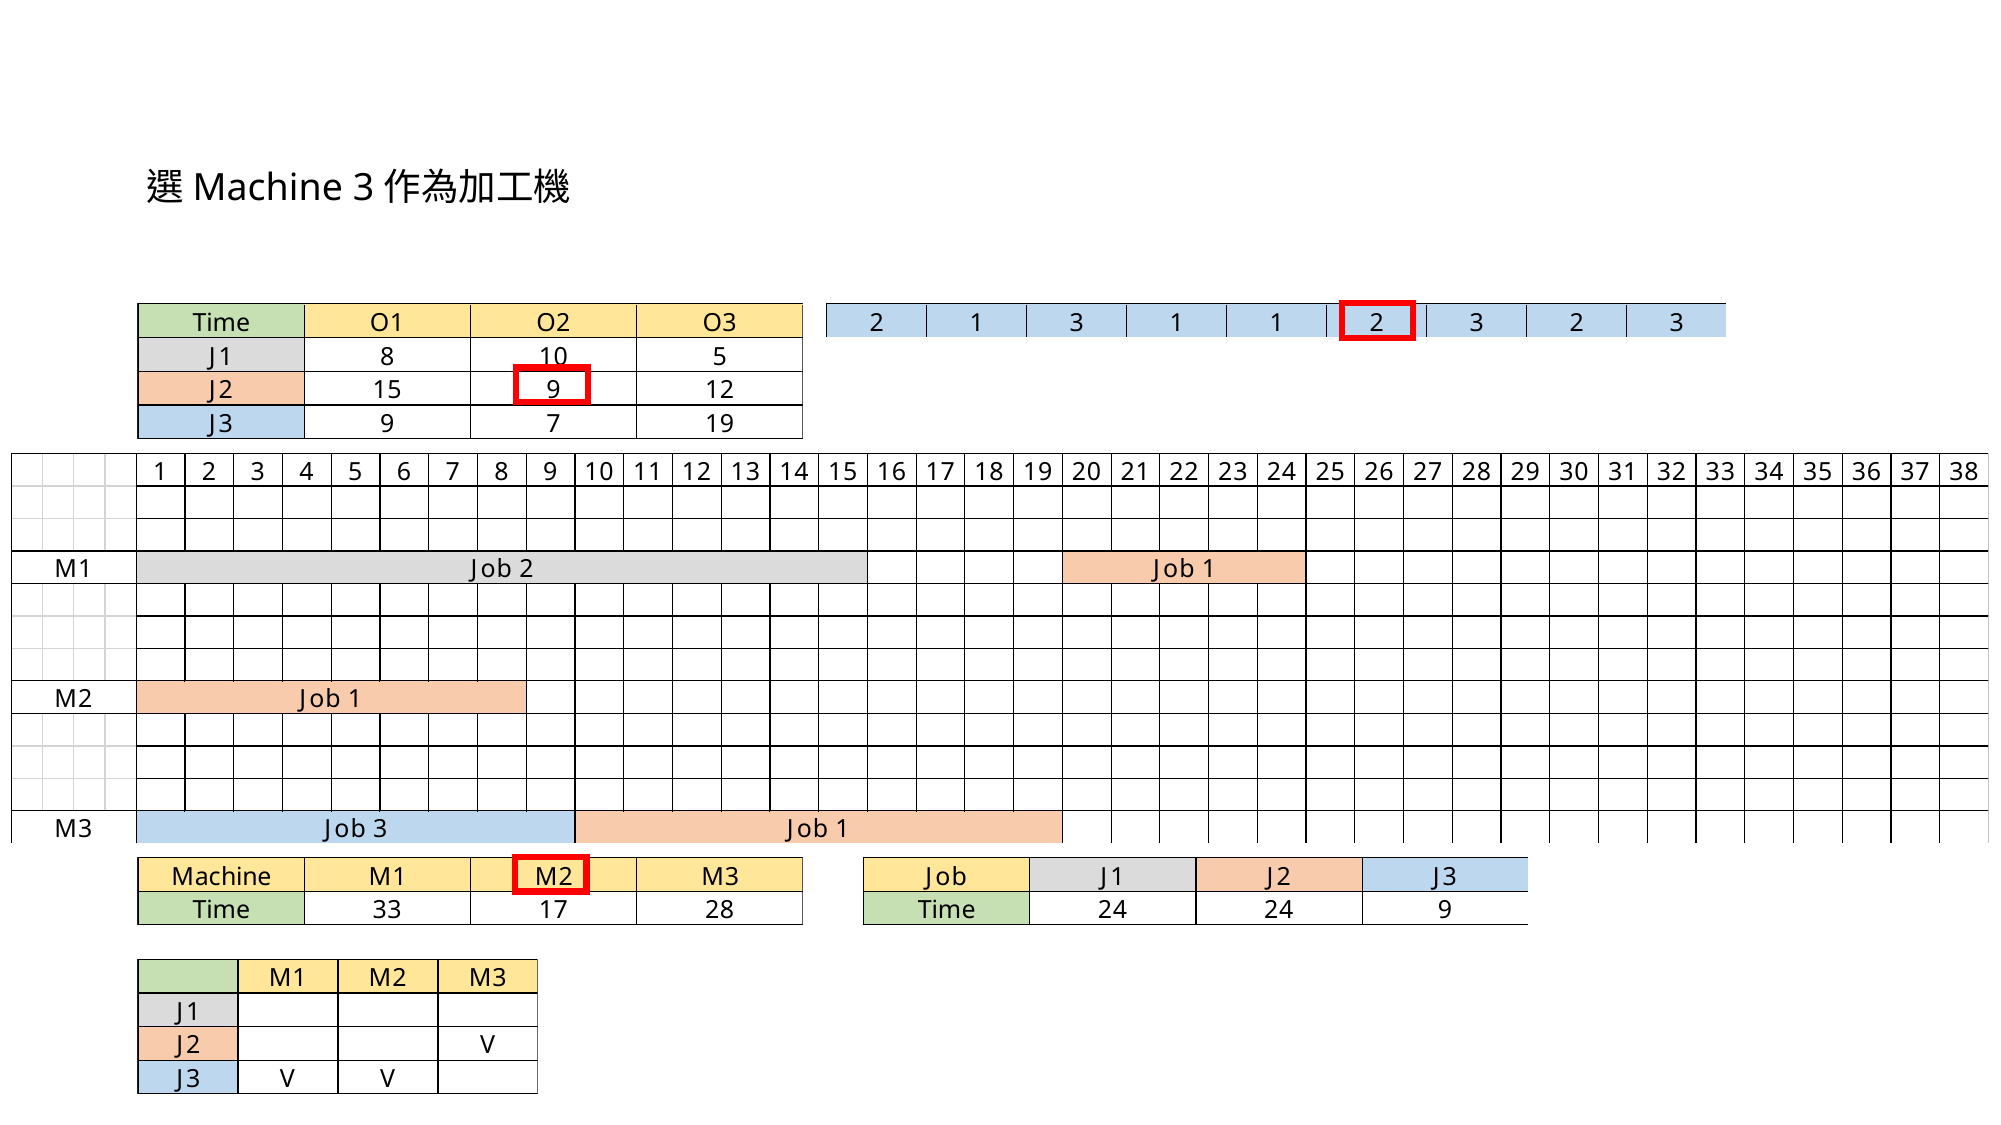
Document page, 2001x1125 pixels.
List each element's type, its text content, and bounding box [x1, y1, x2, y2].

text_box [137, 958, 539, 1095]
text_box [137, 303, 804, 440]
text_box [10, 452, 1990, 844]
text_box 選Machine 3作為加工機 [131, 155, 586, 215]
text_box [862, 857, 1530, 926]
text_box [137, 857, 804, 926]
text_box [825, 303, 1728, 339]
